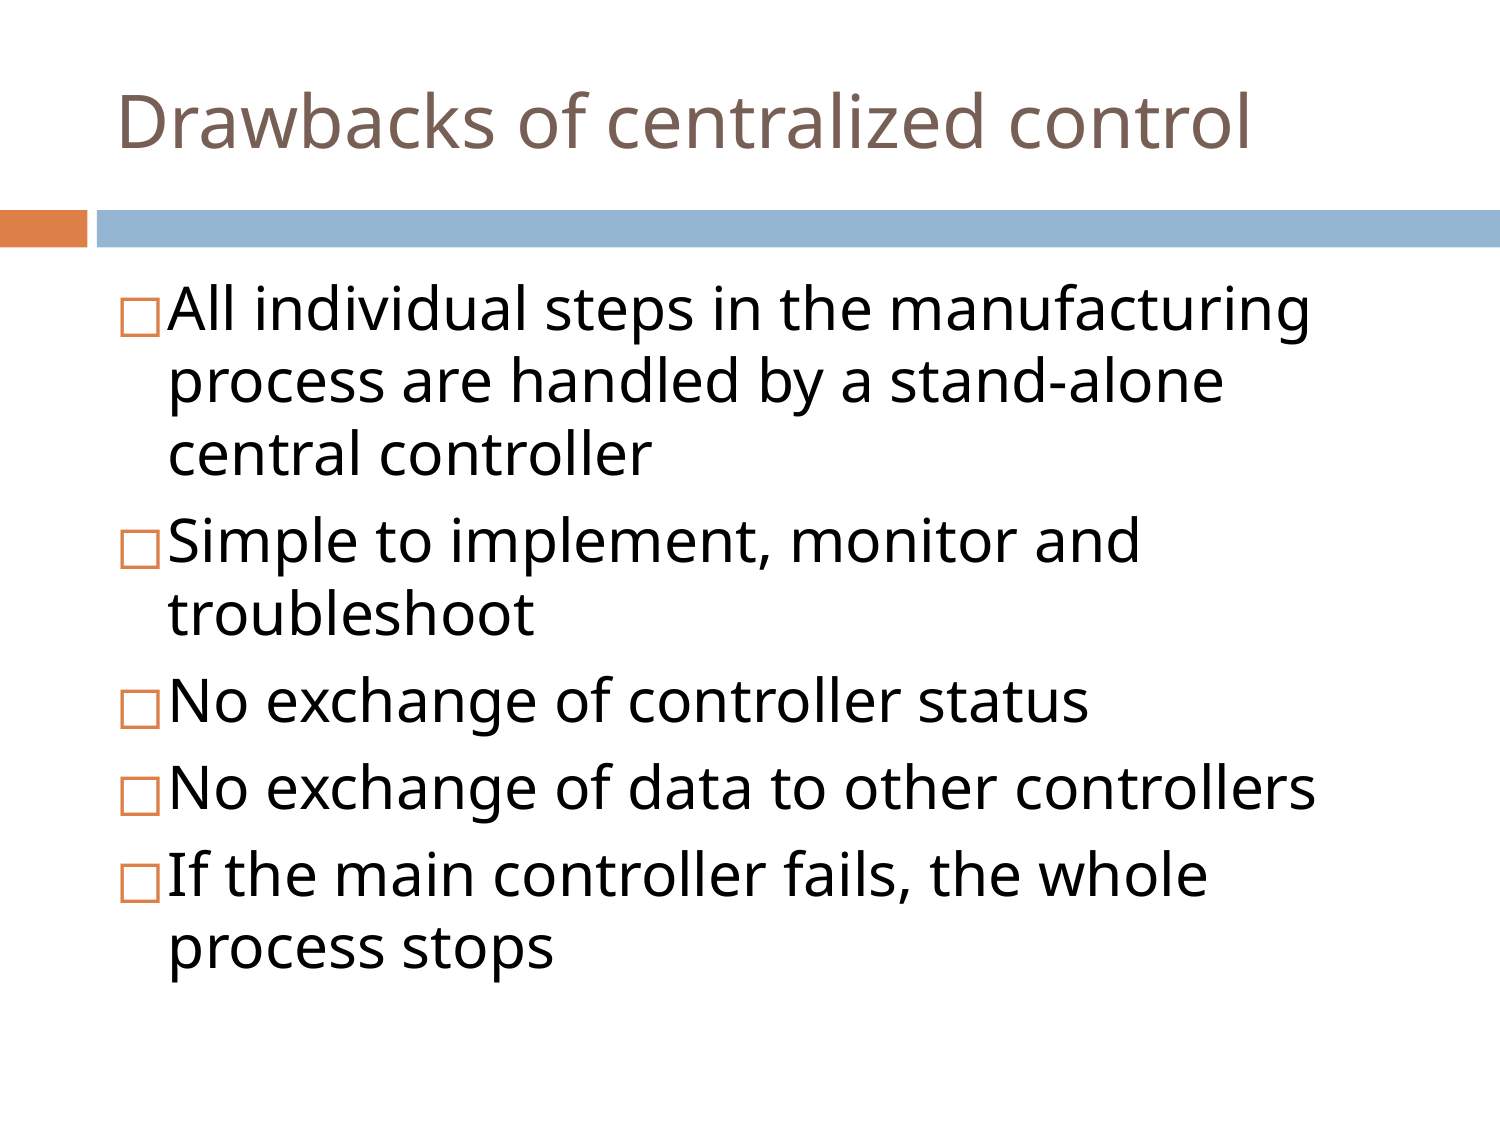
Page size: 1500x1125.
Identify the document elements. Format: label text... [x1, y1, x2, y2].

list All individual steps in the manufacturing process are handled by a stand-alone central controller Simple to implement, monitor and troubleshoot No exchange of controller status No exchange of data to other controllers If the main controller fails, the whole process stops [100, 262, 1438, 1000]
title Drawbacks of centralized control [100, 37, 1438, 200]
